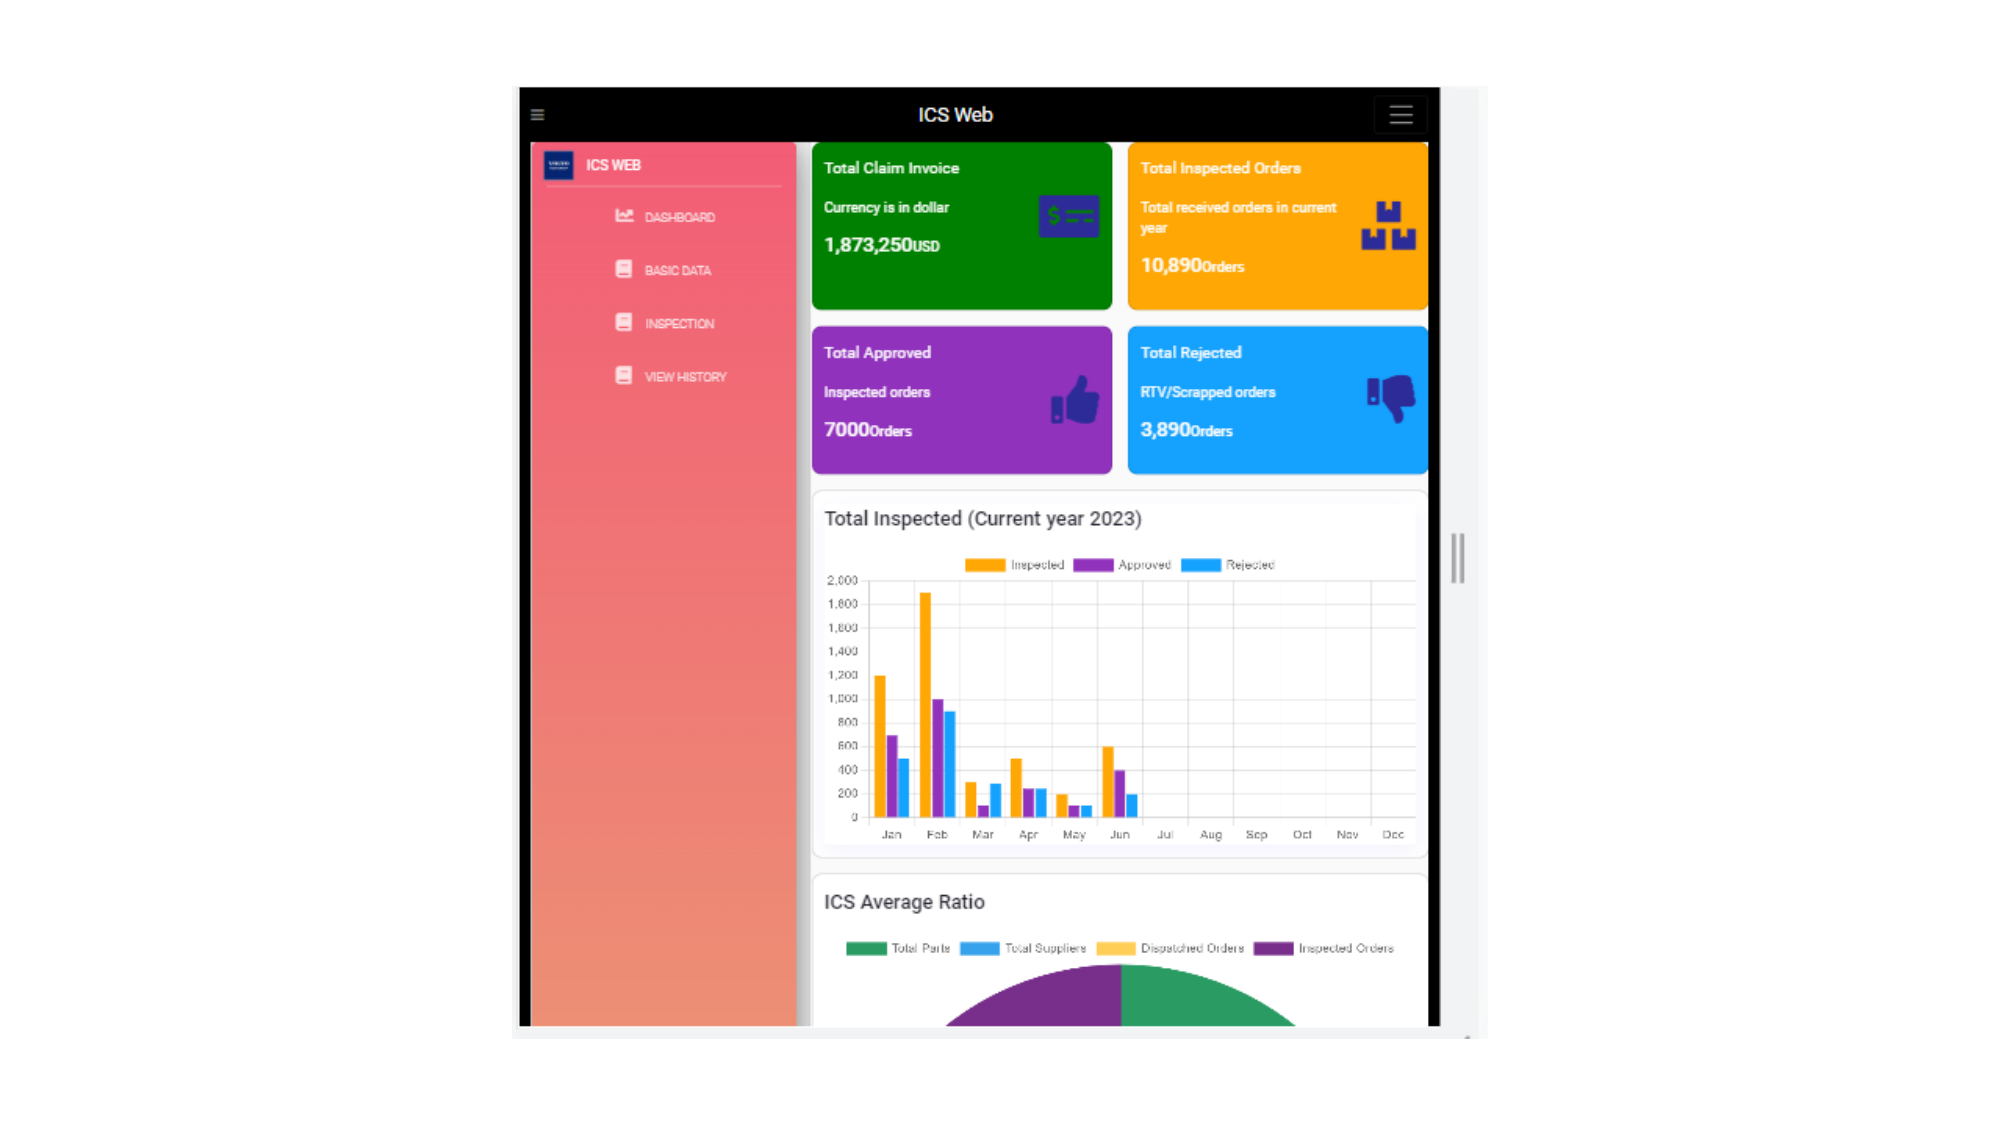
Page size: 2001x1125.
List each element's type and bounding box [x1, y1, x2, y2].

picture [512, 86, 1488, 1039]
